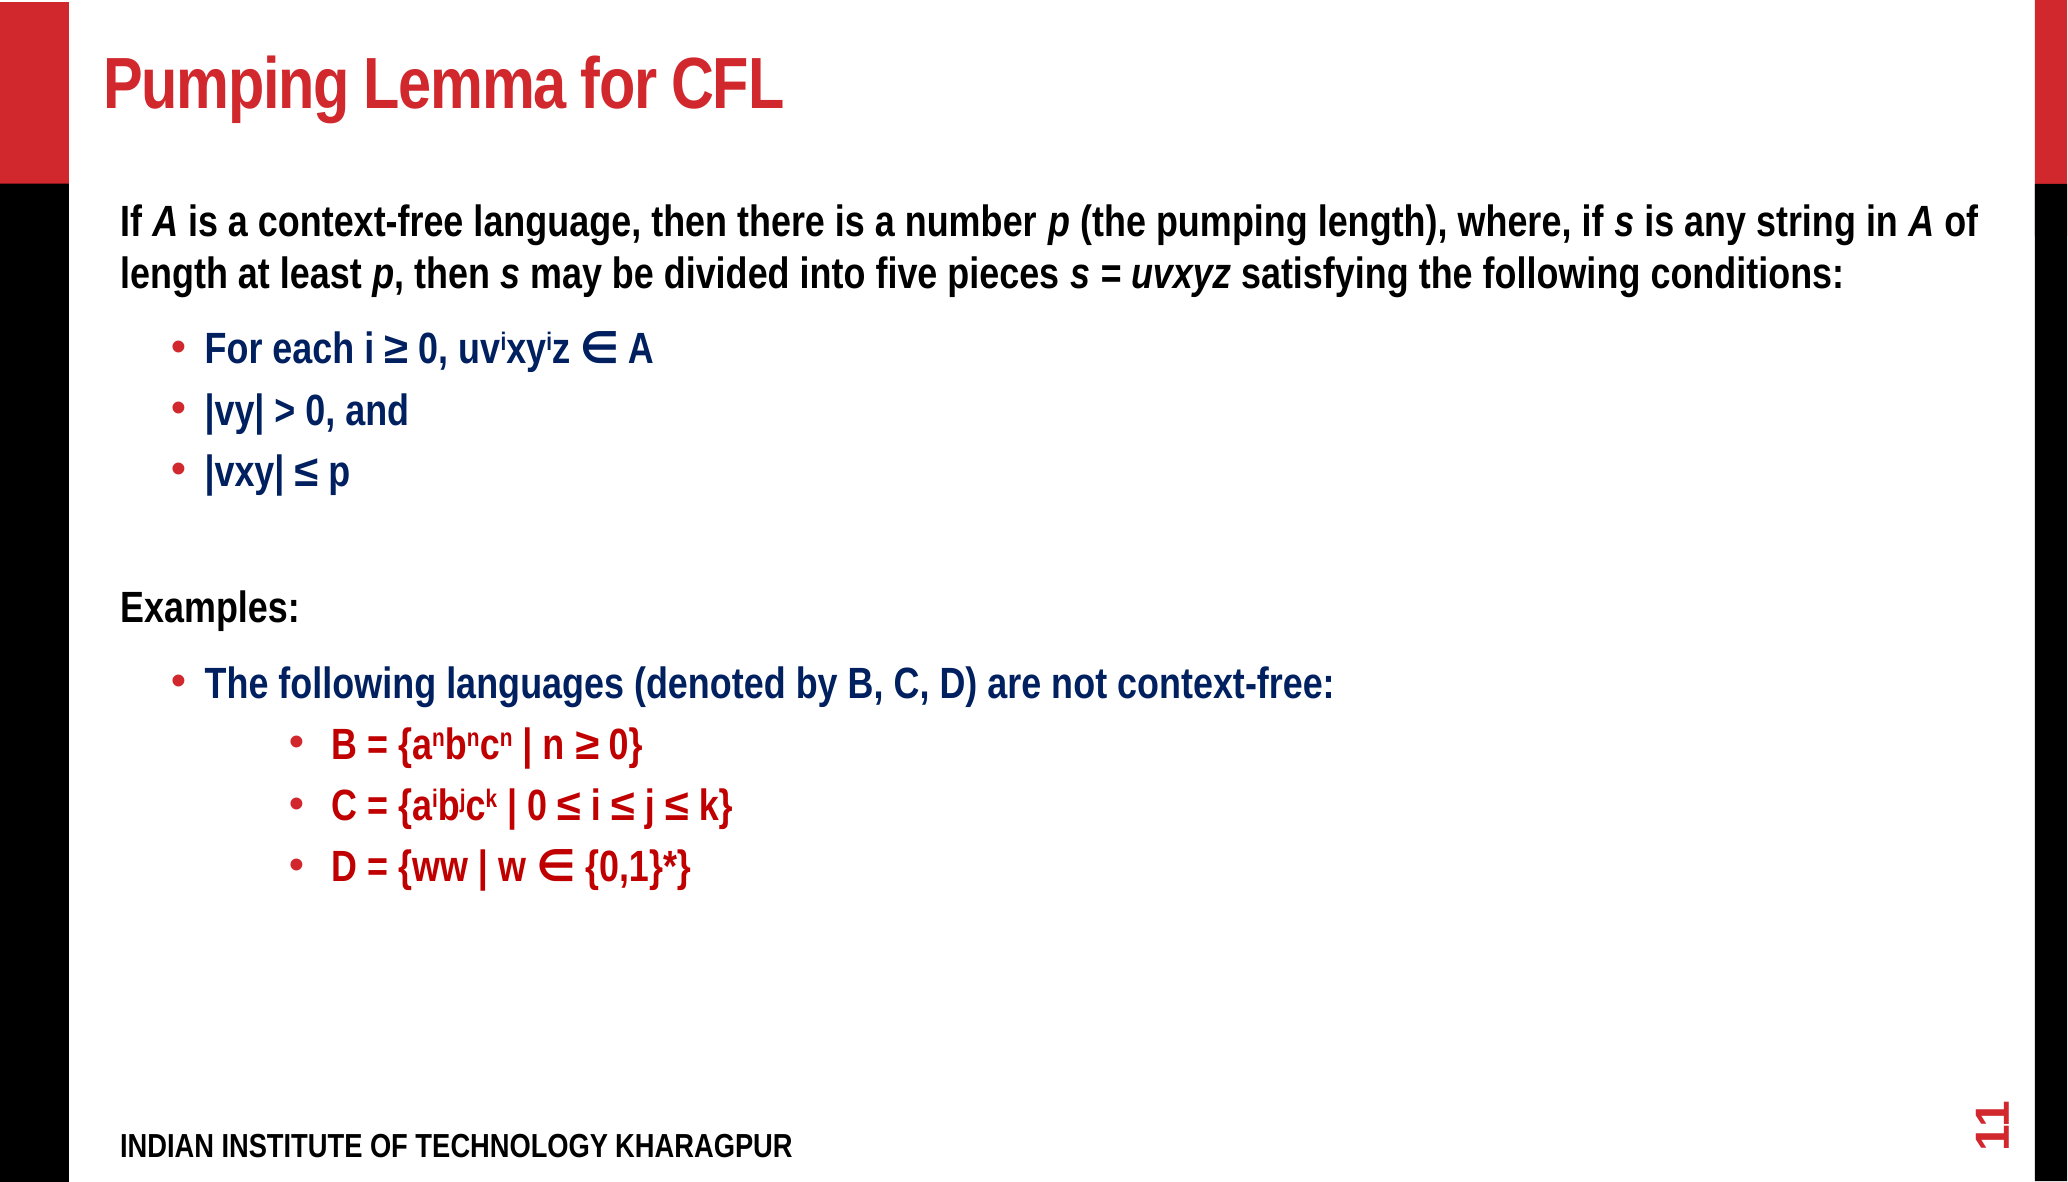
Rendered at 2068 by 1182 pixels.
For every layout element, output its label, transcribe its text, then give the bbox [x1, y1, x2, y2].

slide_number 11 [1963, 1046, 2016, 1169]
list If A is a context-free language, then there is a number p (the pumping length), where, if s is any string in A of length at least p, then s may be divided into five pieces s = uvxyz satisfying the following conditions: For each i ≥ 0, uvixyiz ∈ A |vy| > 0, and |vxy| ≤ p Examples: The following languages (denoted by B, C, D) are not context-free: B = {anbncn | n ≥ 0} C = {aibjck | 0 ≤ i ≤ j ≤ k} D = {ww | w ∈ {0,1}*} [103, 183, 1999, 1056]
footer INDIAN INSTITUTE OF TECHNOLOGY KHARAGPUR [103, 1115, 1361, 1168]
title Pumping Lemma for CFL [86, 26, 2016, 132]
